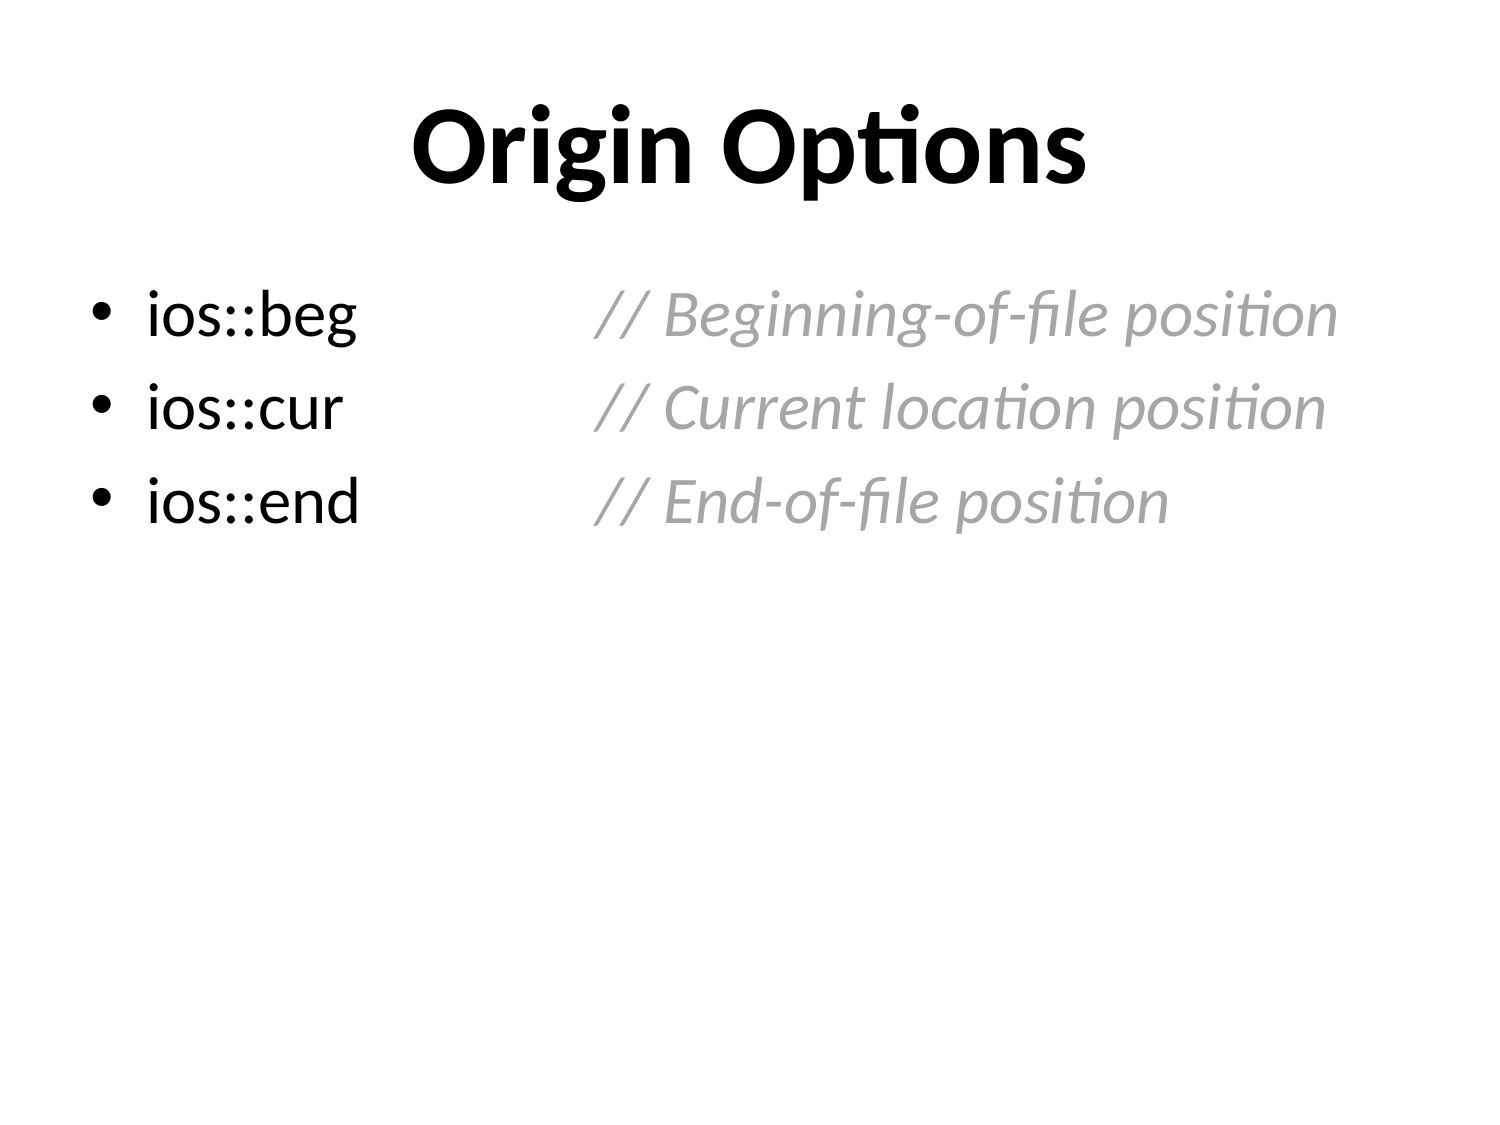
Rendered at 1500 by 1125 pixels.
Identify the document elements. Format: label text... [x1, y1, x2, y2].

list ios::beg // Beginning-of-file position ios::cur // Current location position ios::end // End-of-file position [75, 262, 1425, 1005]
title Origin Options [75, 45, 1425, 233]
